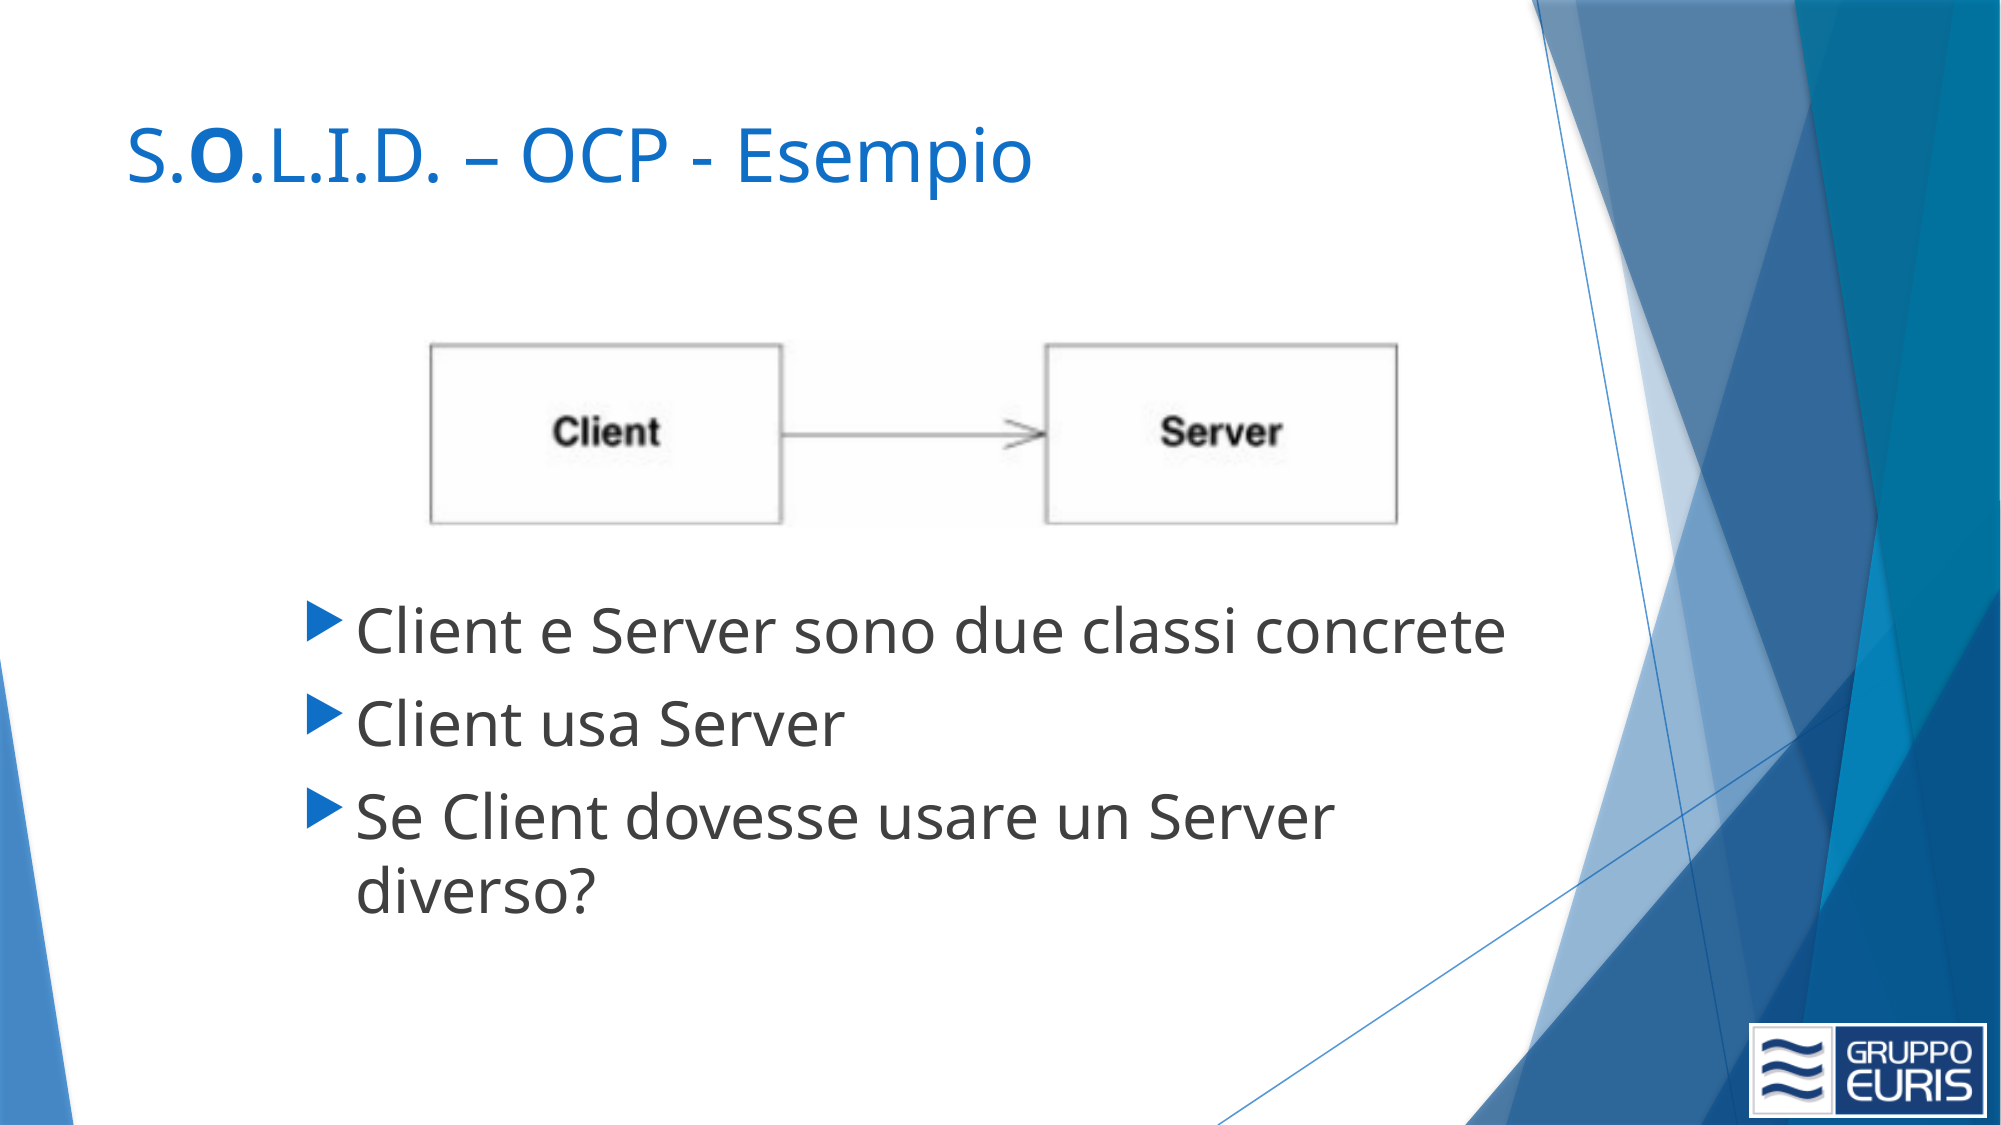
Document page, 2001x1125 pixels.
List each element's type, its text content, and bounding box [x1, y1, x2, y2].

title S.O.L.I.D. – OCP - Esempio [111, 99, 1522, 317]
picture [1748, 1023, 1988, 1118]
picture [398, 310, 1447, 563]
list Client e Server sono due classi concrete Client usa Server Se Client dovesse usare un Server diverso? [287, 583, 1557, 1125]
